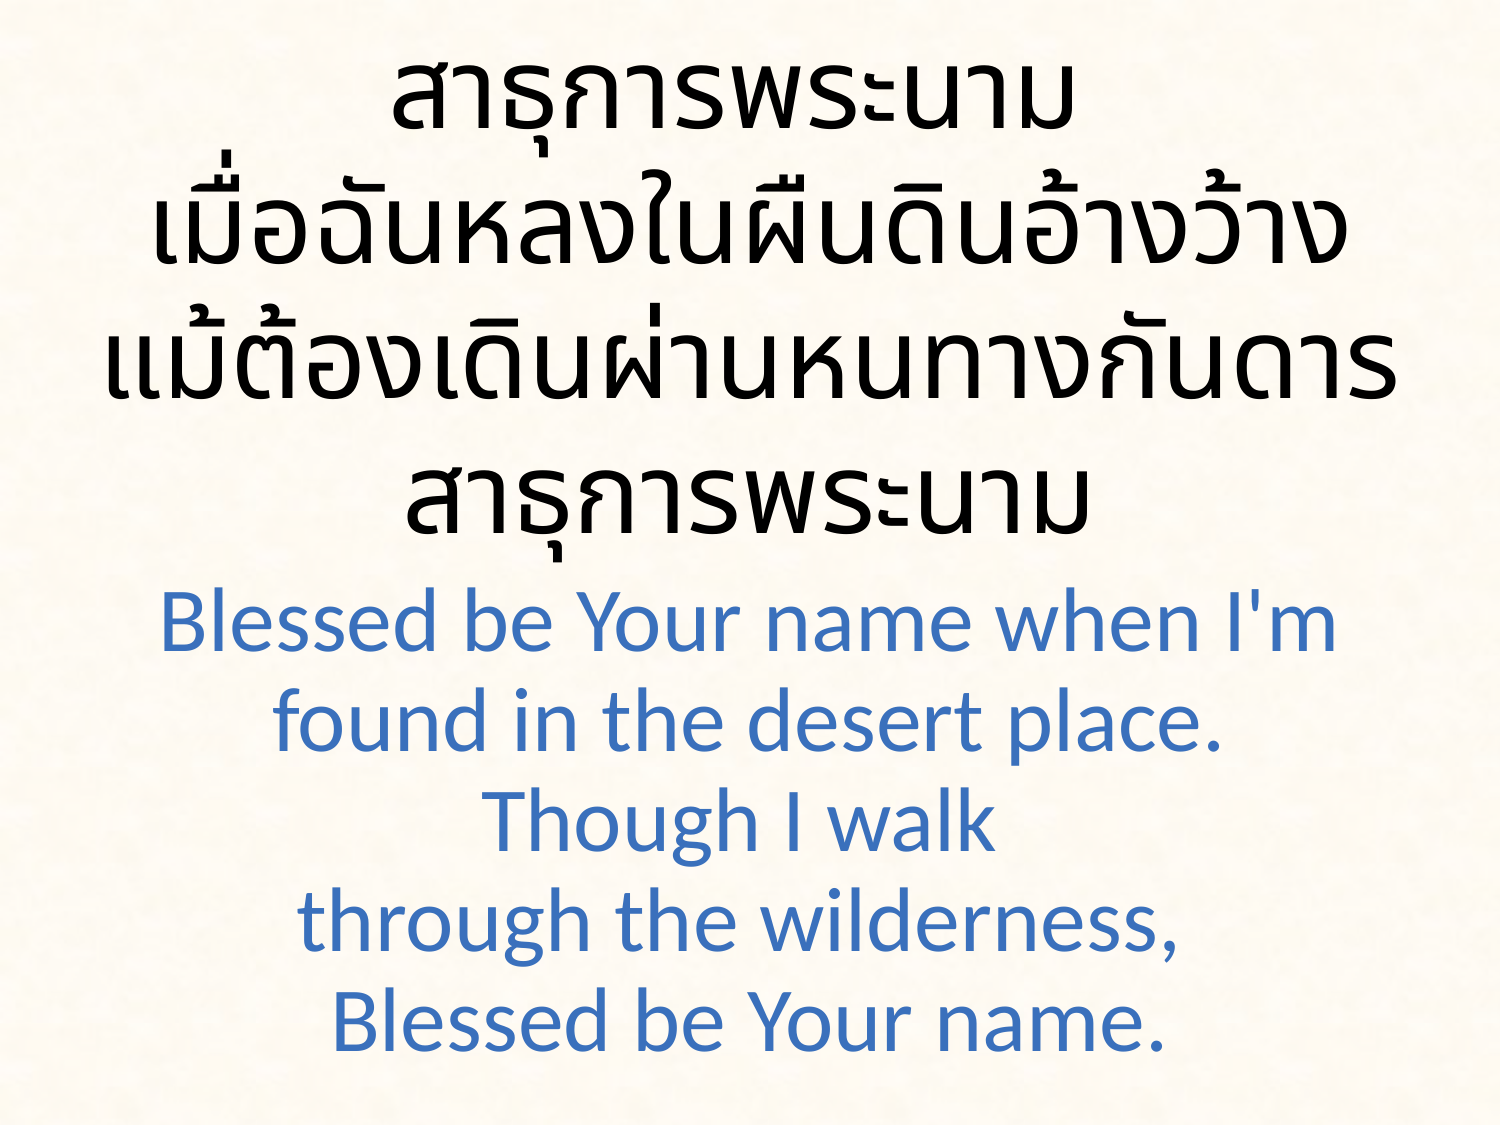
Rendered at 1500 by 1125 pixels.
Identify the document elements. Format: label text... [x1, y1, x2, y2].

text_box Blessed be Your name when I'm found in the desert place. Though I walk through the wilderness, Blessed be Your name. [112, 562, 1388, 1077]
text_box สาธุการพระนาม เมื่อฉันหลงในผืนดินอ้างว้าง แม้ต้องเดินผ่านหนทางกันดาร สาธุการพระนาม [83, 8, 1417, 563]
